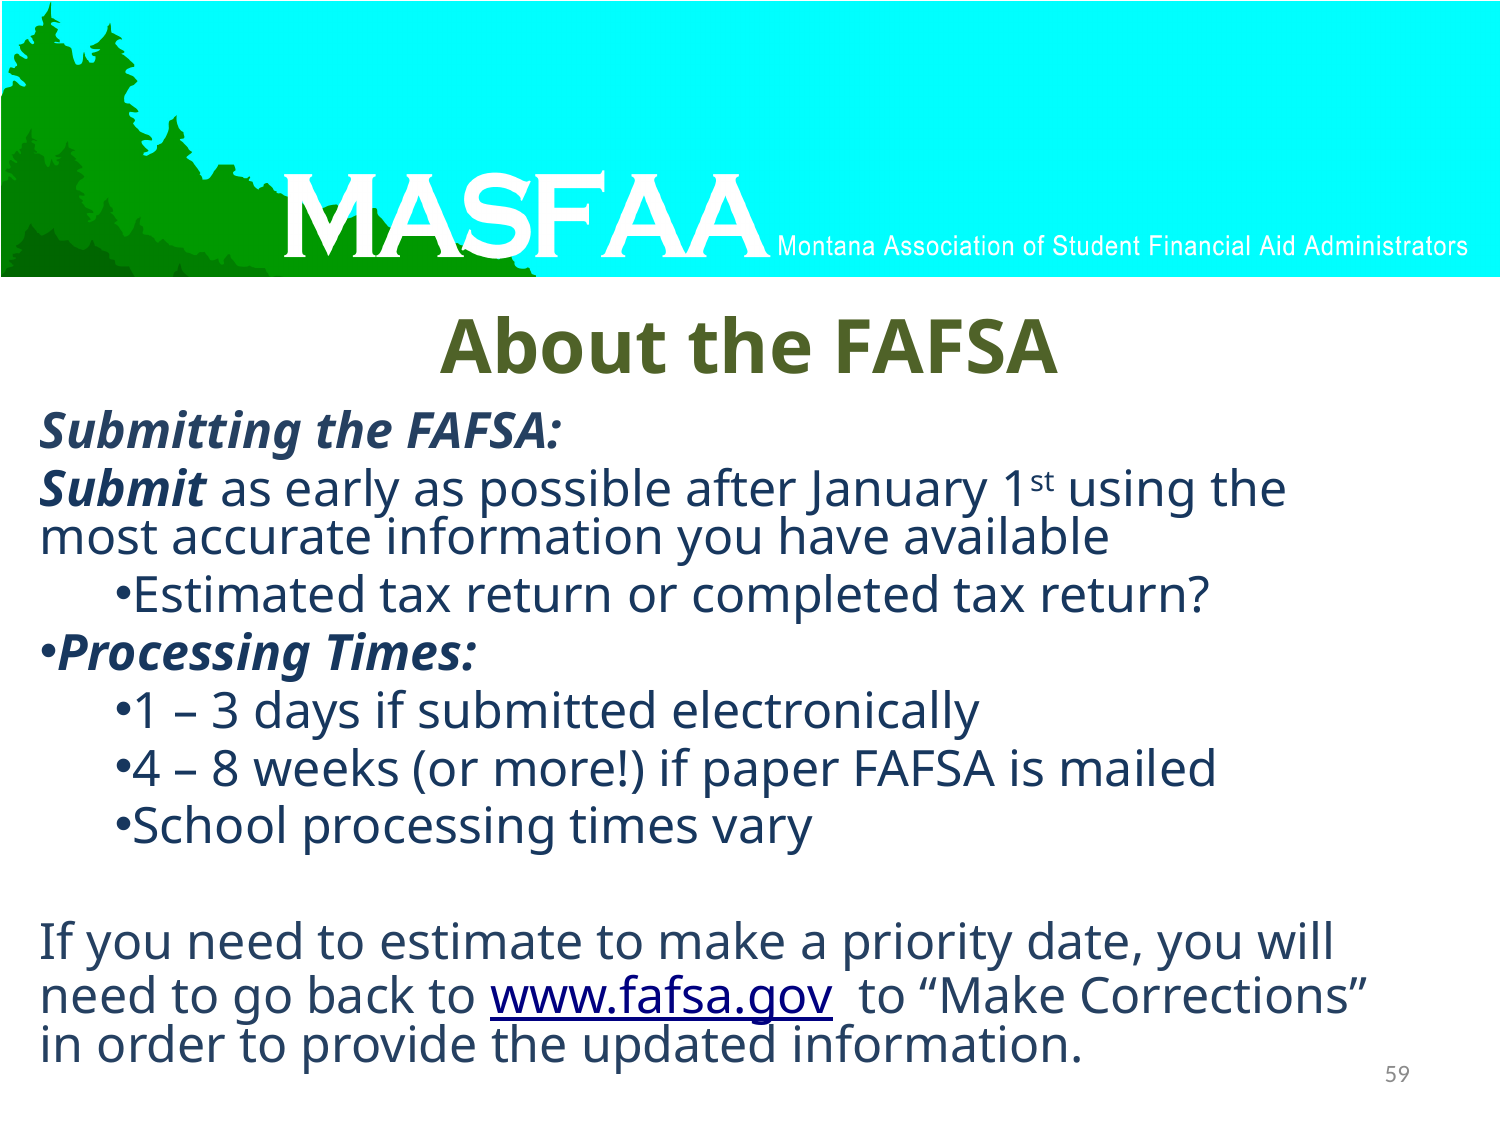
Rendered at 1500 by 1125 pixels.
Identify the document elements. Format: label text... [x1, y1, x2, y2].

subtitle Submitting the FAFSA: Submit as early as possible after January 1st using the most accurate information you have available Estimated tax return or completed tax return? Processing Times: 1 – 3 days if submitted electronically 4 – 8 weeks (or more!) if paper FAFSA is mailed School processing times vary If you need to estimate to make a priority date, you will need to go back to www.fafsa.gov to “Make Corrections” in order to provide the updated information. [24, 402, 1401, 1125]
title About the FAFSA [112, 287, 1388, 401]
slide_number 59 [1074, 1042, 1425, 1103]
